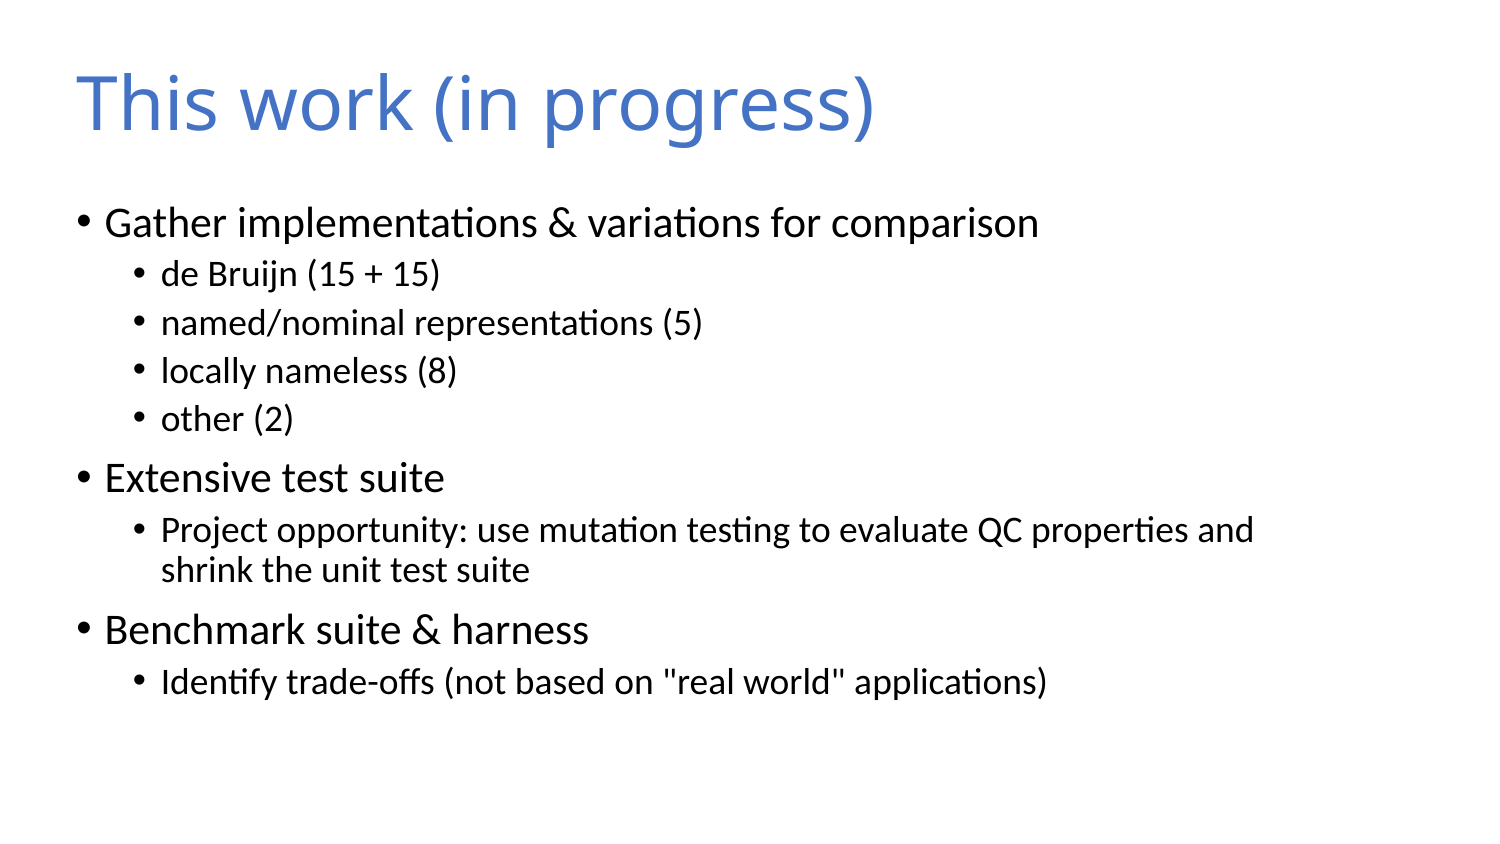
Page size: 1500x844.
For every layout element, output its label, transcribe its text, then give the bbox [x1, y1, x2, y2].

list Gather implementations & variations for comparison de Bruijn (15 + 15) named/nominal representations (5) locally nameless (8) other (2) Extensive test suite Project opportunity: use mutation testing to evaluate QC properties and shrink the unit test suite Benchmark suite & harness Identify trade-offs (not based on "real world" applications) [61, 191, 1369, 760]
title This work (in progress) [61, 39, 1356, 174]
